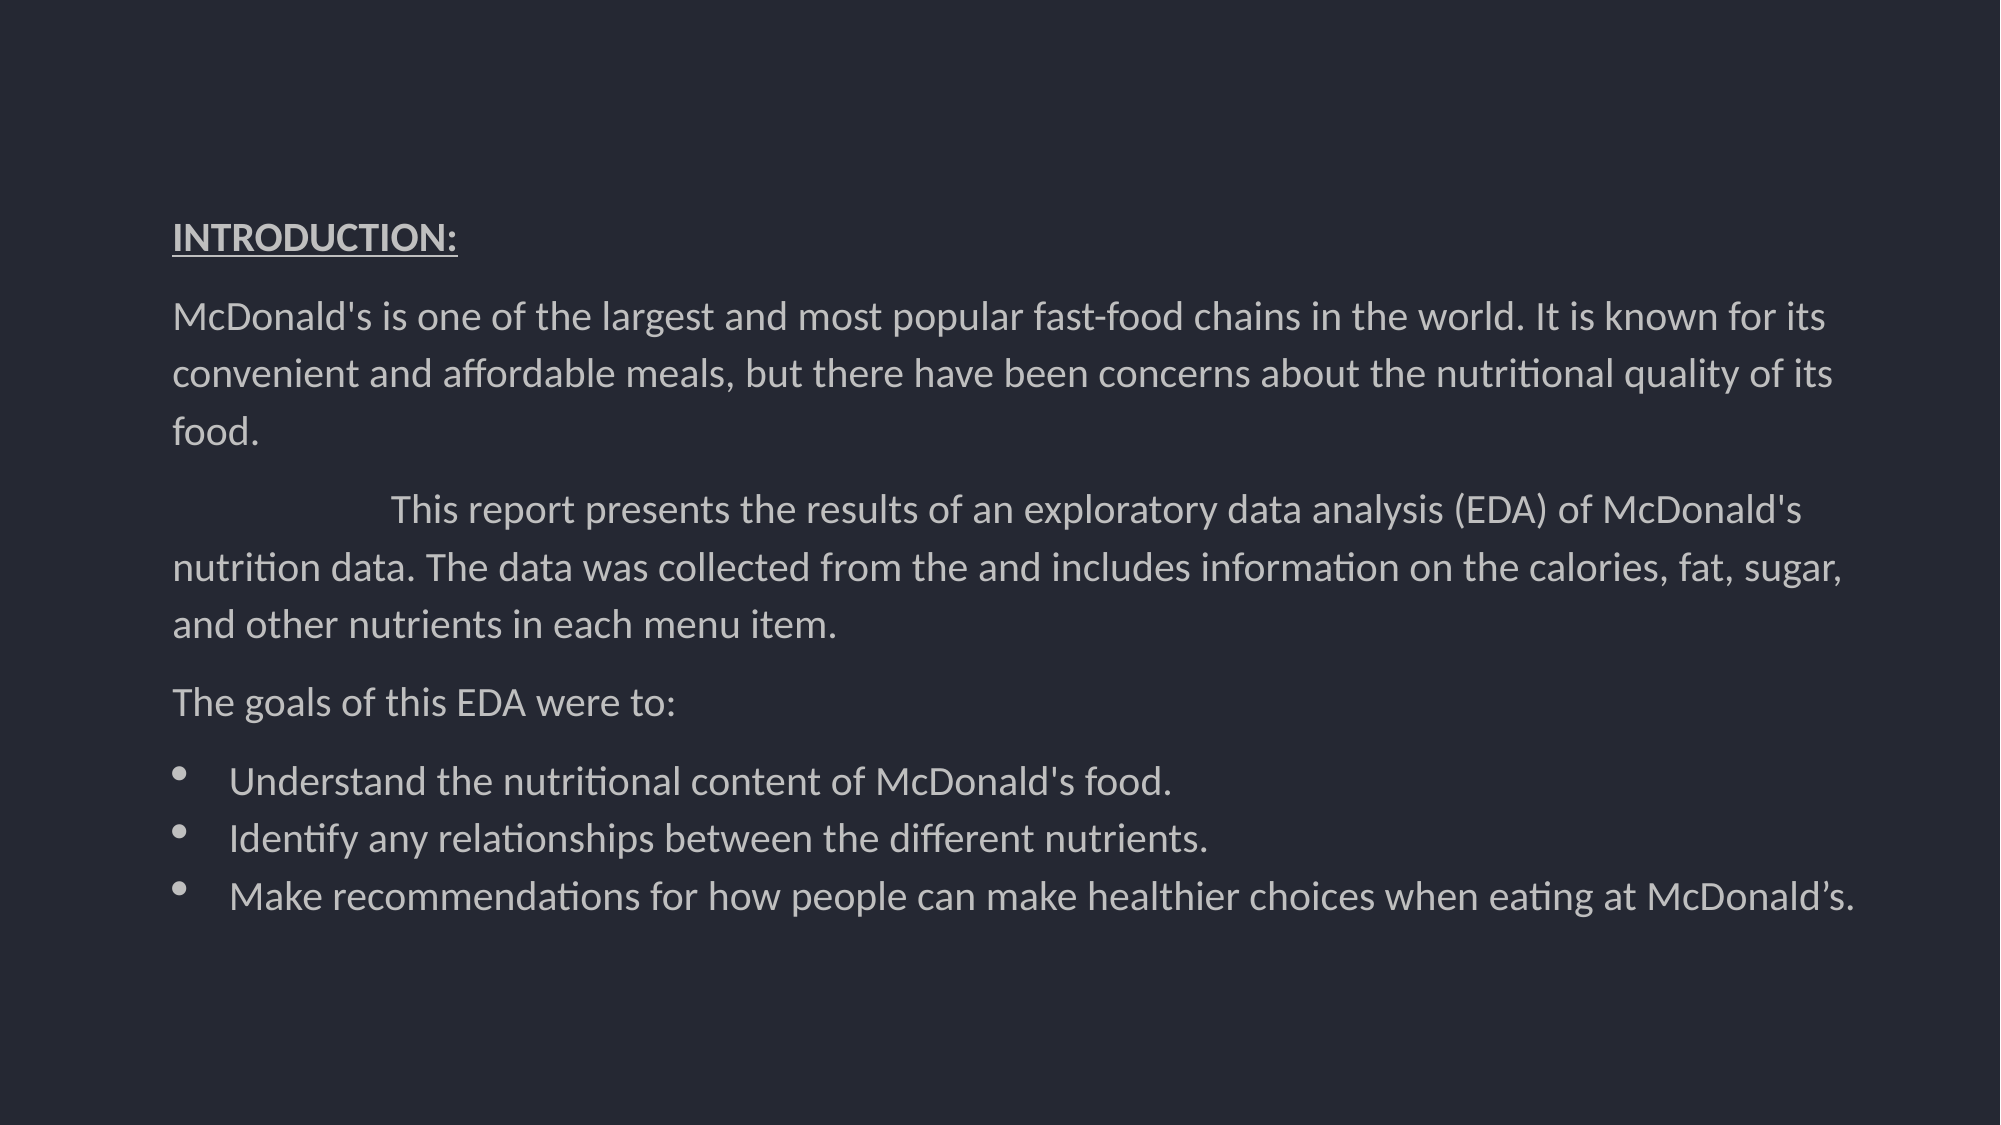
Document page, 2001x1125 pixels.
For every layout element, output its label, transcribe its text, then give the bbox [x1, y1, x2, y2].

text_box INTRODUCTION: McDonald's is one of the largest and most popular fast-food chains in the world. It is known for its convenient and affordable meals, but there have been concerns about the nutritional quality of its food. This report presents the results of an exploratory data analysis (EDA) of McDonald's nutrition data. The data was collected from the and includes information on the calories, fat, sugar, and other nutrients in each menu item. The goals of this EDA were to: Understand the nutritional content of McDonald's food. Identify any relationships between the different nutrients. Make recommendations for how people can make healthier choices when eating at McDonald’s. [157, 195, 1915, 926]
